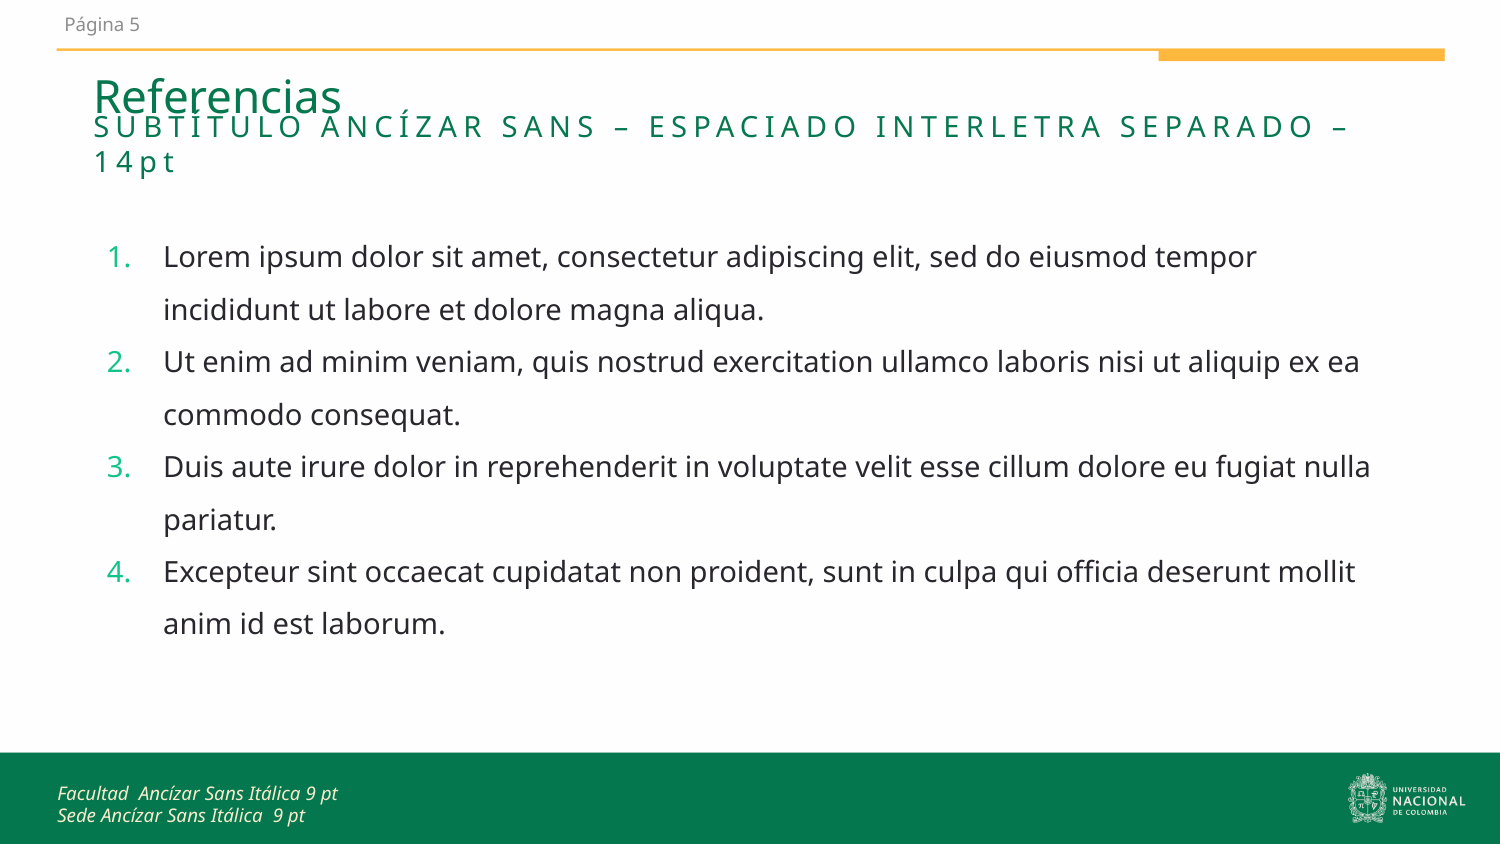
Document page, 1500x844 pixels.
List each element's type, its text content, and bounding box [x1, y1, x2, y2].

text_box Facultad Ancízar Sans Itálica 9 pt Sede Ancízar Sans Itálica 9 pt [42, 774, 554, 835]
picture [0, 0, 1500, 844]
text_box SUBTÍTULO ANCÍZAR SANS – ESPACIADO INTERLETRA SEPARADO – 14pt [78, 128, 1371, 159]
text_box Lorem ipsum dolor sit amet, consectetur adipiscing elit, sed do eiusmod tempor incididunt ut labore et dolore magna aliqua. Ut enim ad minim veniam, quis nostrud exercitation ullamco laboris nisi ut aliquip ex ea commodo consequat. Duis aute irure dolor in reprehenderit in voluptate velit esse cillum dolore eu fugiat nulla pariatur. Excepteur sint occaecat cupidatat non proident, sunt in culpa qui officia deserunt mollit anim id est laborum. [92, 213, 1417, 648]
slide_number 5 [49, 2, 400, 48]
text_box Referencias [78, 49, 1163, 128]
